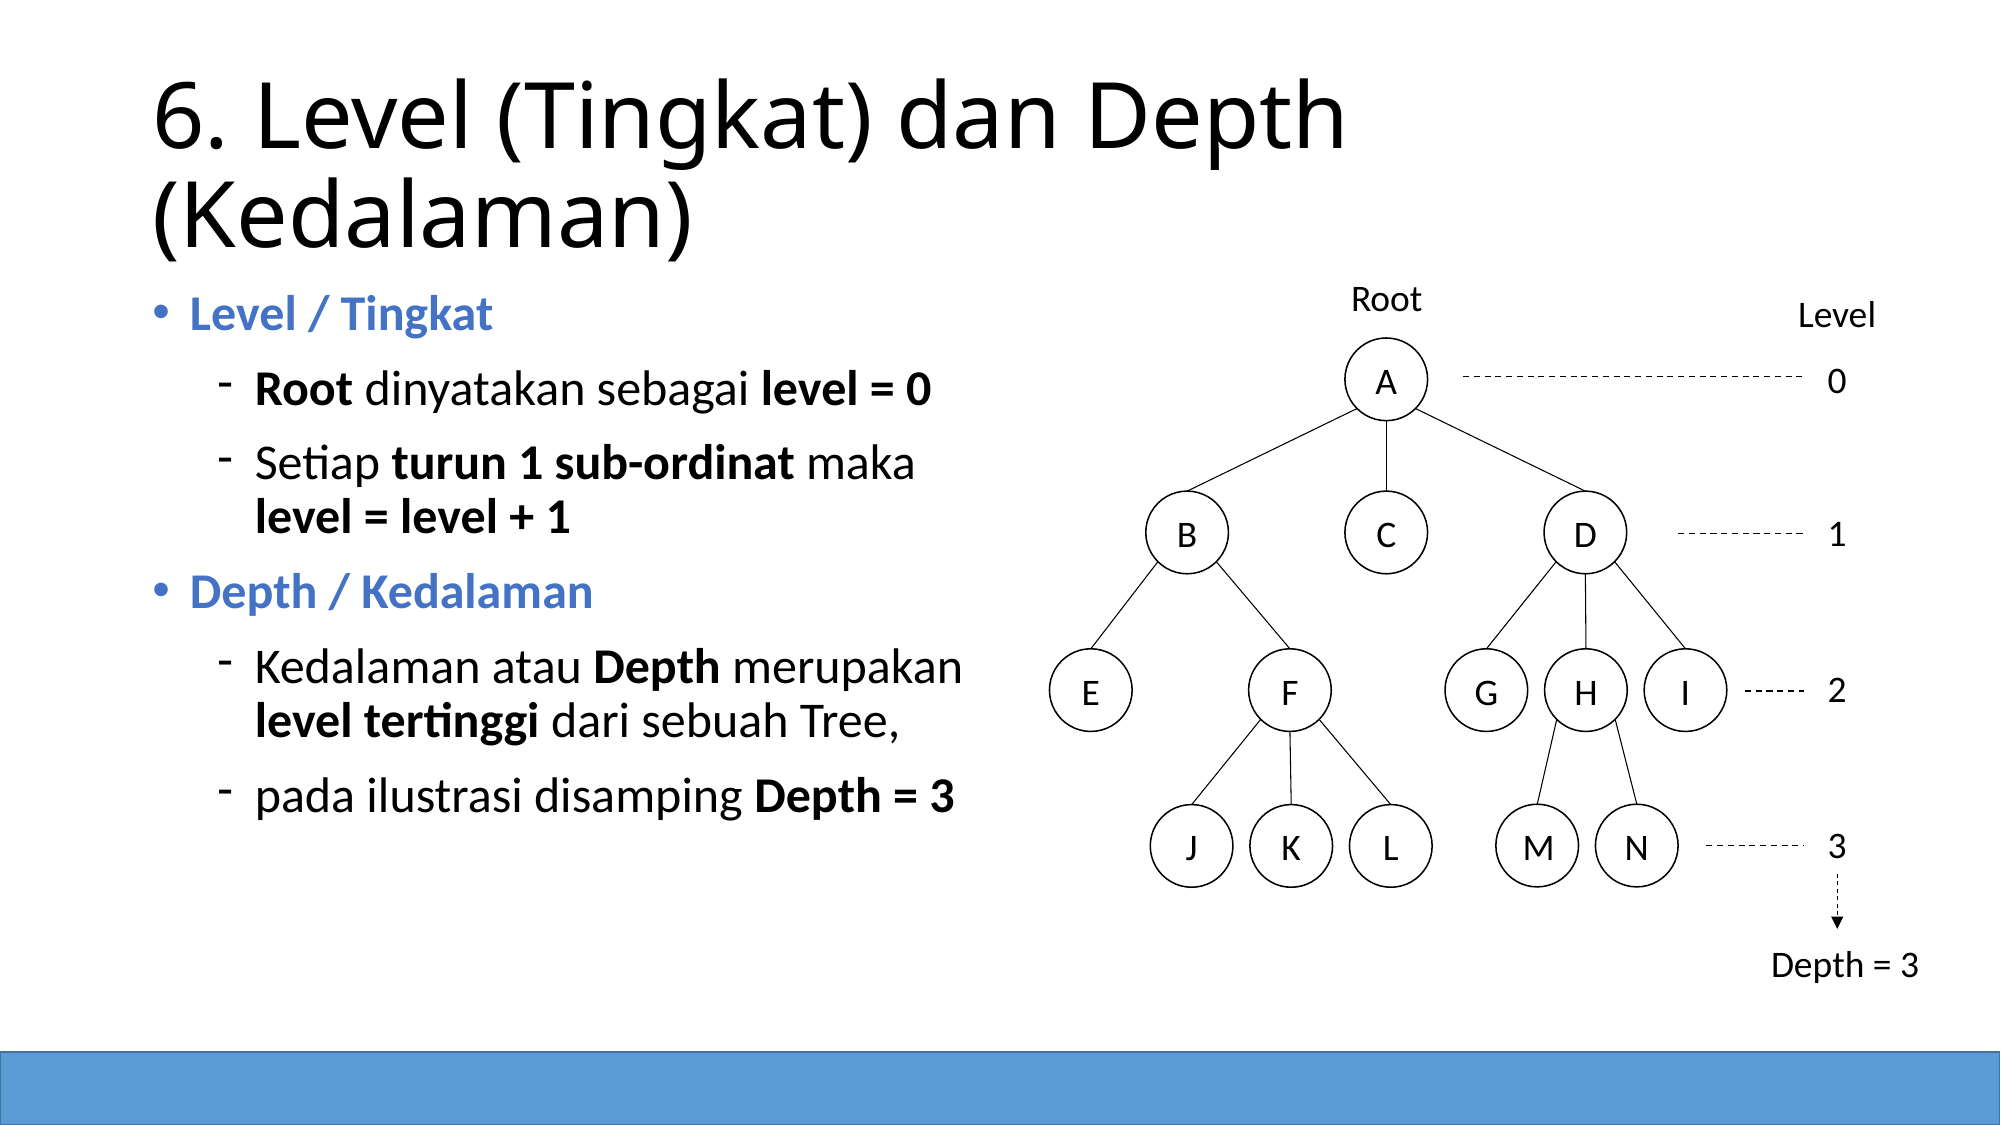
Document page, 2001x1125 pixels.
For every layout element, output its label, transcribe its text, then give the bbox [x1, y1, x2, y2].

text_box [1049, 266, 1936, 994]
title 6. Level (Tingkat) dan Depth (Kedalaman) [137, 59, 1863, 278]
text_box [0, 1051, 2000, 1125]
text_box Level / Tingkat Root dinyatakan sebagai level = 0 Setiap turun 1 sub-ordinat maka level = level + 1 Depth / Kedalaman Kedalaman atau Depth merupakan level tertinggi dari sebuah Tree, pada ilustrasi disamping Depth = 3 [137, 279, 980, 994]
